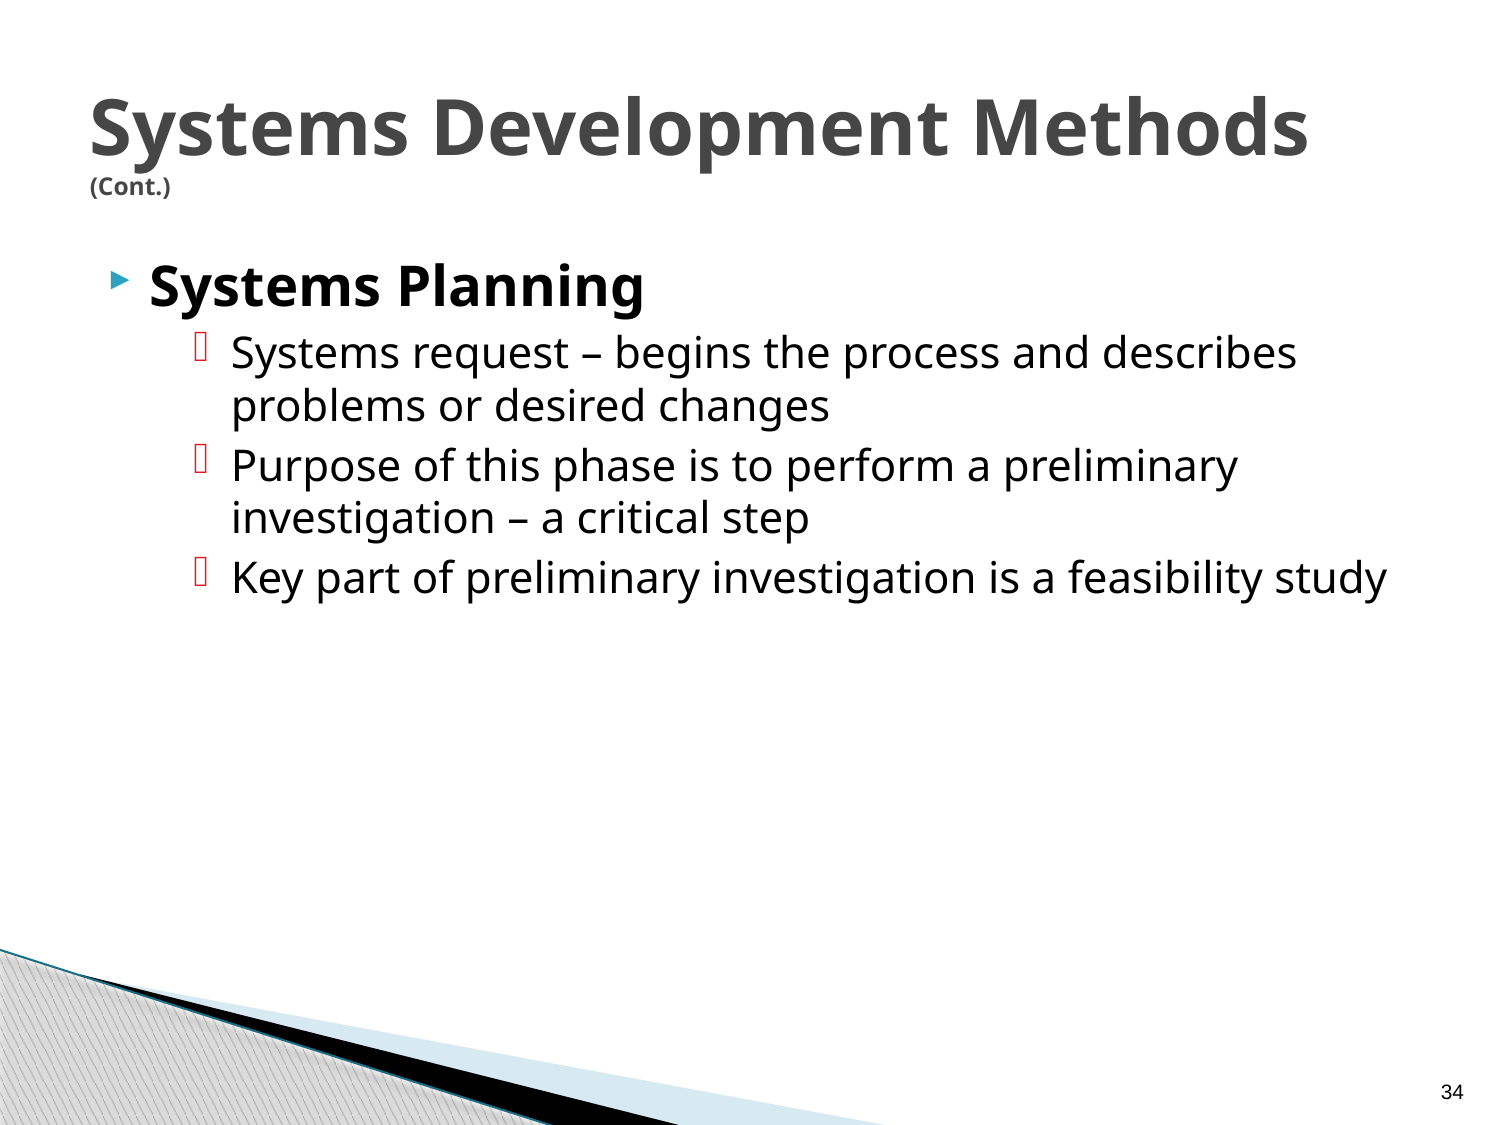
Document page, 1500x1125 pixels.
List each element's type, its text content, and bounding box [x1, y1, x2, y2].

title Systems Development Methods (Cont.) [75, 45, 1425, 233]
slide_number 34 [1418, 1051, 1479, 1112]
list Systems Planning Systems request – begins the process and describes problems or desired changes Purpose of this phase is to perform a preliminary investigation – a critical step Key part of preliminary investigation is a feasibility study [75, 243, 1425, 986]
